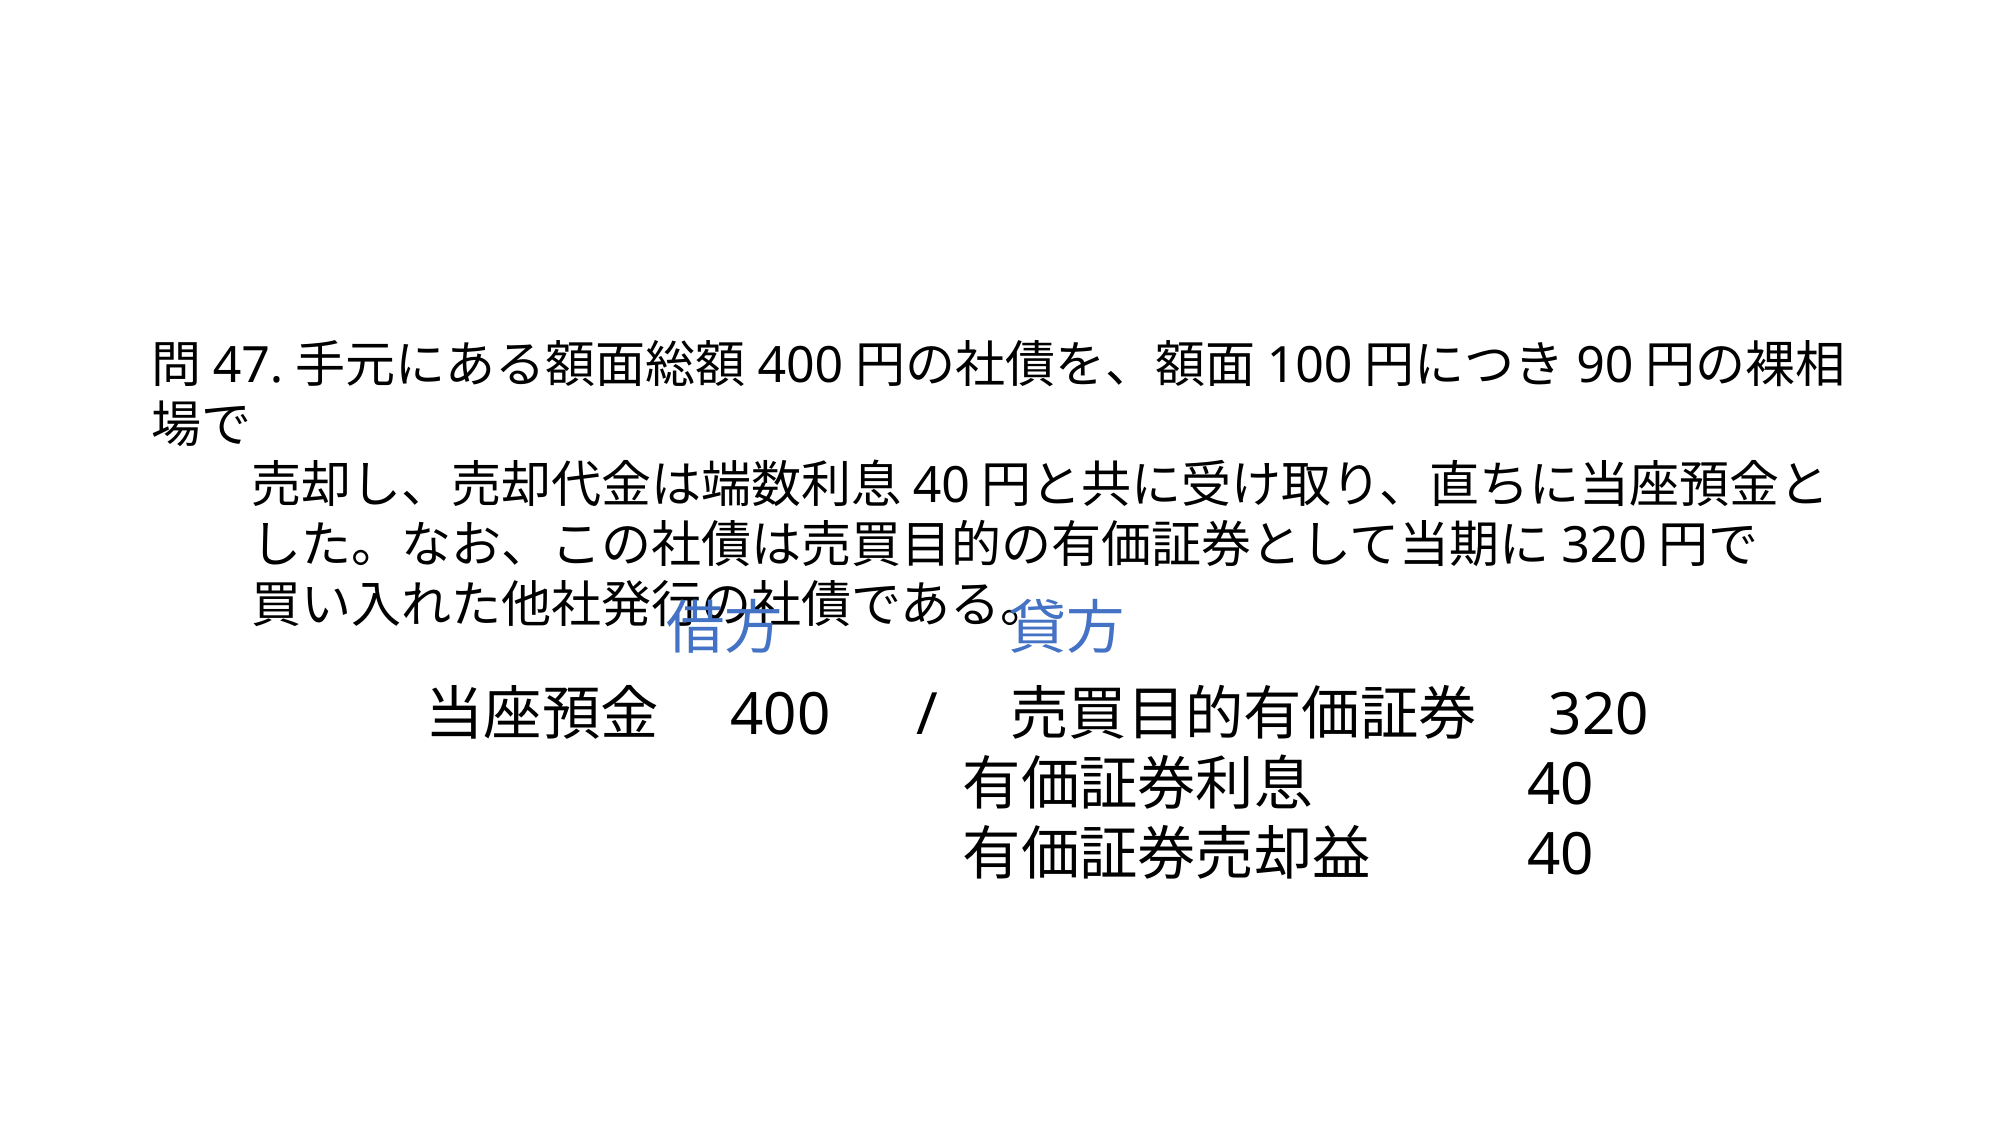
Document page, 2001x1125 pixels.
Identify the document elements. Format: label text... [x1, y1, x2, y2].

text_box 当座預金 400 / 売買目的有価証券 320 有価証券利息 40 有価証券売却益 40 [410, 668, 1679, 894]
text_box 借方 [651, 583, 826, 668]
text_box 問47.手元にある額面総額400円の社債を、額面100円につき90円の裸相場で 売却し、売却代金は端数利息40円と共に受け取り、直ちに当座預金と した。なお、この社債は売買目的の有価証券として当期に320円で 買い入れた他社発行の社債である。 [136, 325, 1864, 641]
text_box 貸方 [993, 583, 1168, 668]
